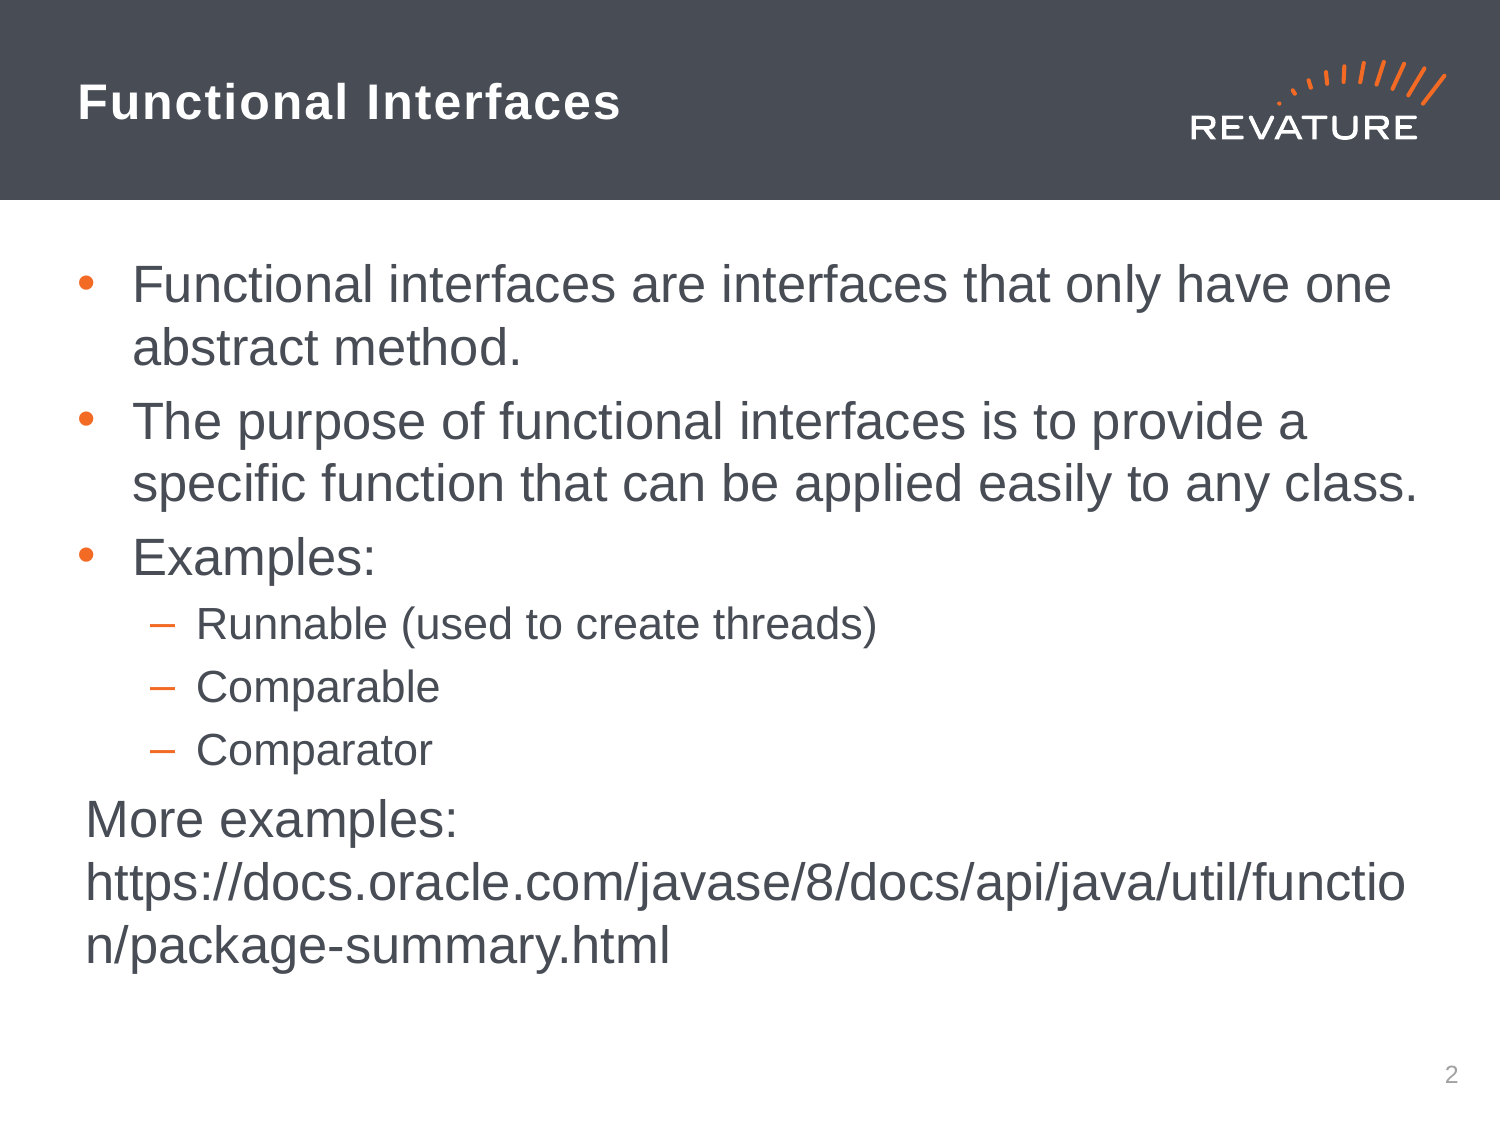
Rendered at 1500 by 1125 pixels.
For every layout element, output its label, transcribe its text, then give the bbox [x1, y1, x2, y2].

slide_number 1 [1332, 1043, 1474, 1104]
list Functional interfaces are interfaces that only have one abstract method. The purpose of functional interfaces is to provide a specific function that can be applied easily to any class. Examples: Runnable (used to create threads) Comparable Comparator More examples: https://docs.oracle.com/javase/8/docs/api/java/util/function/package-summary.html [62, 243, 1438, 1044]
title Functional Interfaces [62, 0, 1084, 200]
